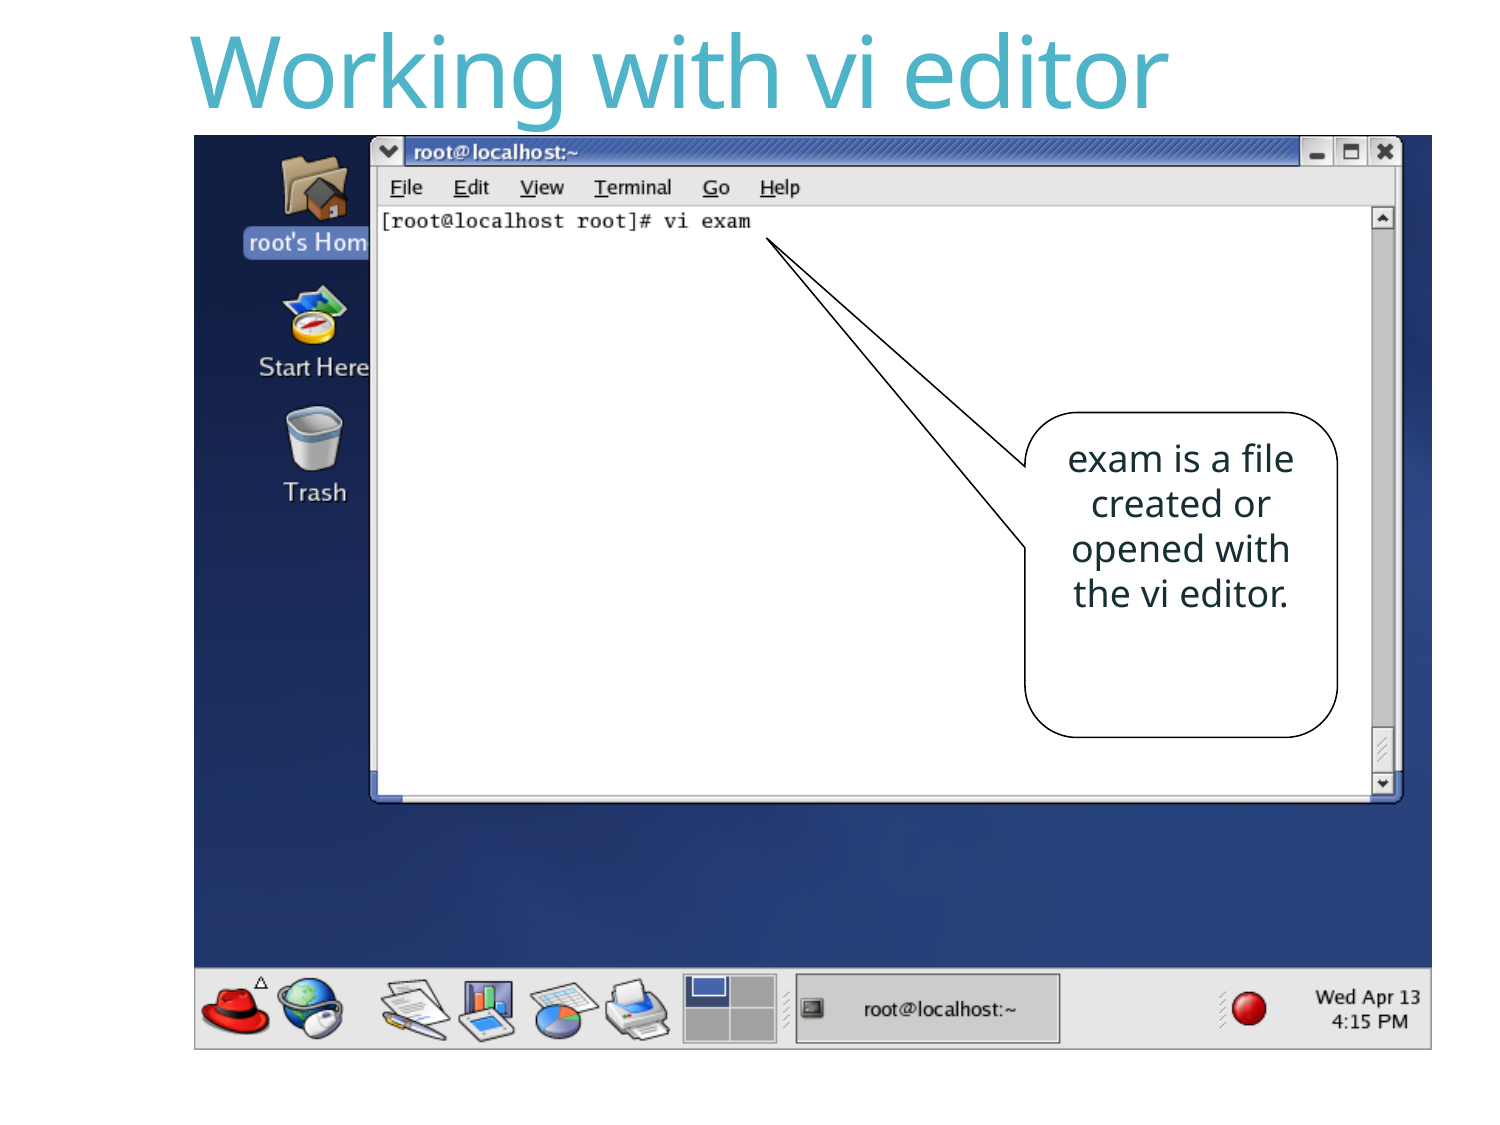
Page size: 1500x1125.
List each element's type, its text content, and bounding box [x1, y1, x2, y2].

title Working with vi editor [174, 0, 1450, 171]
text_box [194, 134, 1433, 1051]
